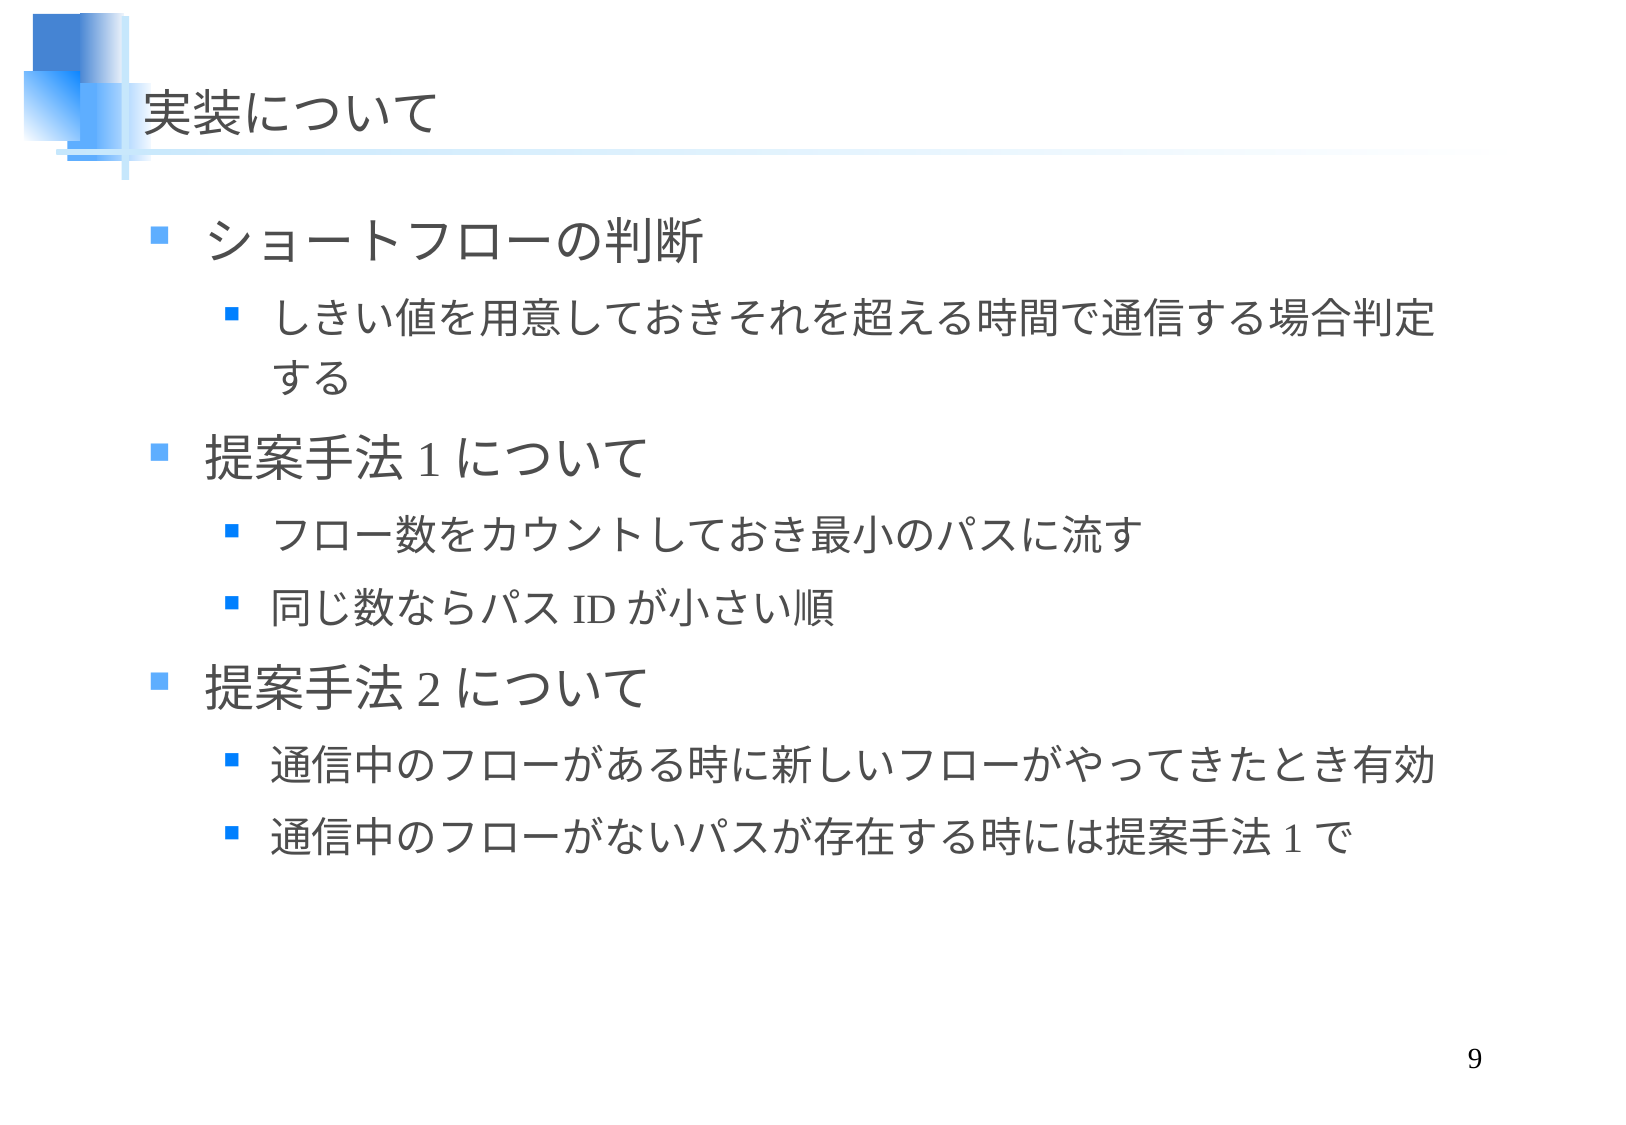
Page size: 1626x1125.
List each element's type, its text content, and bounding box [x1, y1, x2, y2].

slide_number 9 [1159, 1035, 1498, 1083]
title 実装について [127, 54, 1522, 149]
list ショートフローの判断 しきい値を用意しておきそれを超える時間で通信する場合判定する 提案手法1について フロー数をカウントしておき最小のパスに流す 同じ数ならパスIDが小さい順 提案手法2について 通信中のフローがある時に新しいフローがやってきたとき有効 通信中のフローがないパスが存在する時には提案手法1で [133, 189, 1492, 988]
